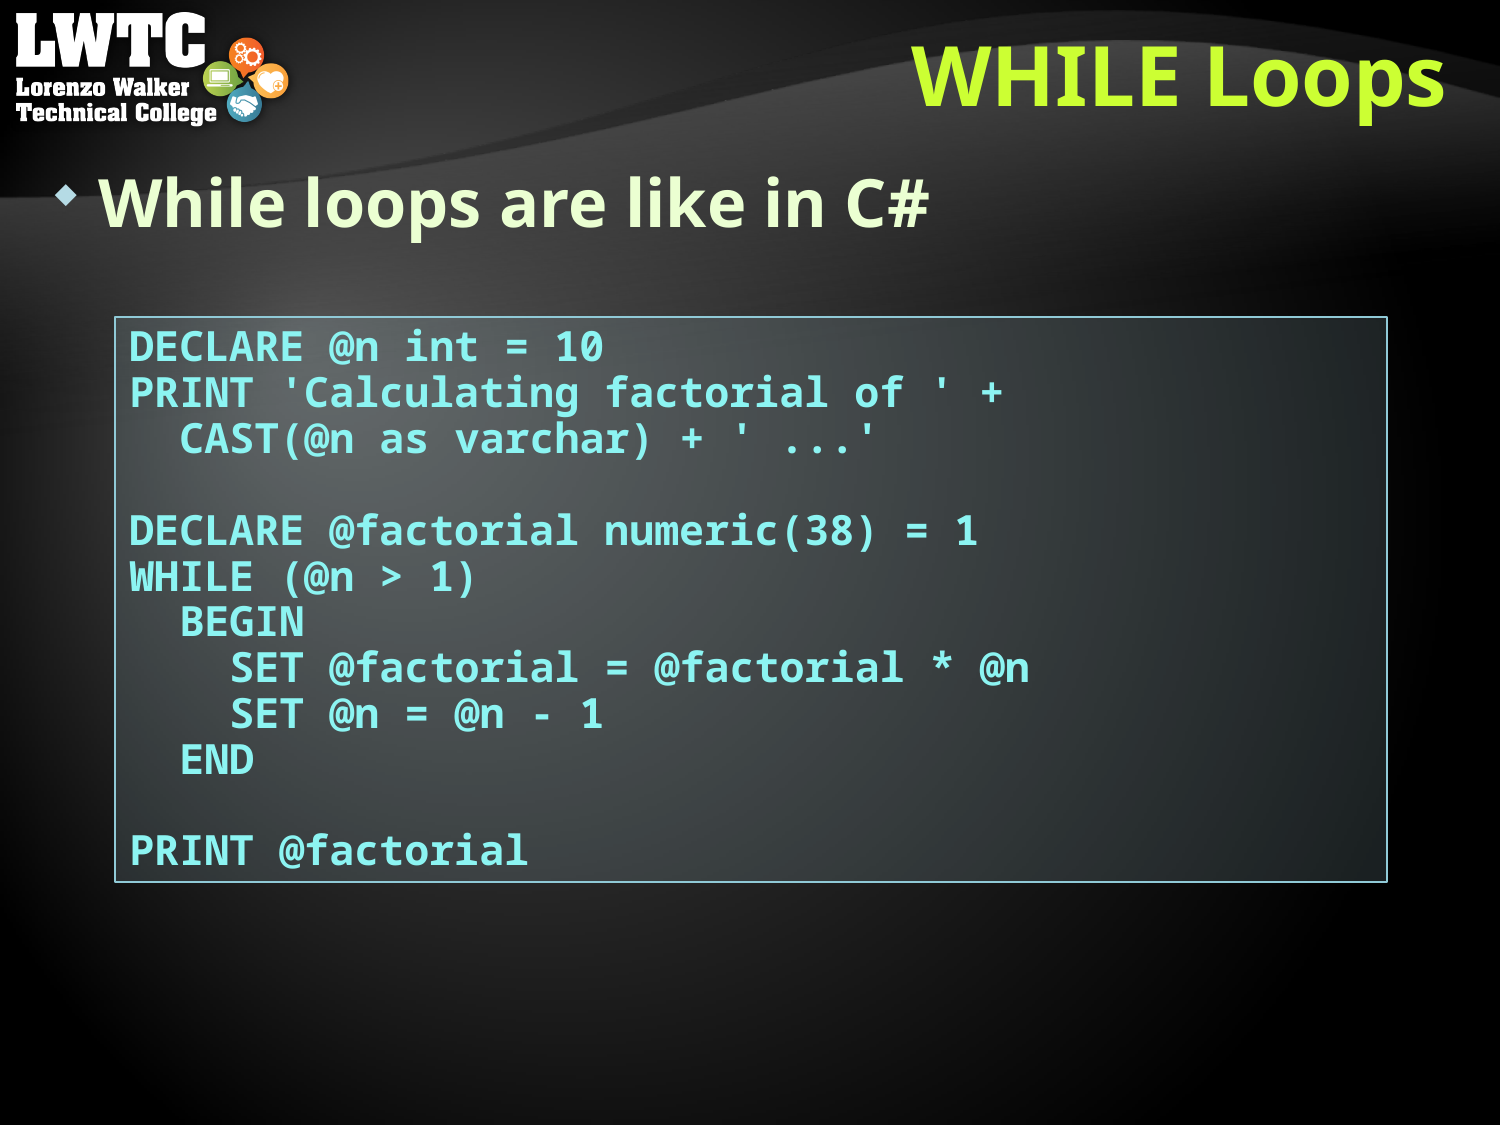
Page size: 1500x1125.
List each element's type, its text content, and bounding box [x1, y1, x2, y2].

picture [0, 0, 1500, 1125]
text_box DECLARE @n int = 10 PRINT 'Calculating factorial of ' + CAST(@n as varchar) + ' ...' DECLARE @factorial numeric(38) = 1 WHILE (@n > 1) BEGIN SET @factorial = @factorial * @n SET @n = @n - 1 END PRINT @factorial [114, 316, 1388, 882]
list While loops are like in C# [37, 149, 1463, 1100]
title WHILE Loops [300, 12, 1463, 149]
